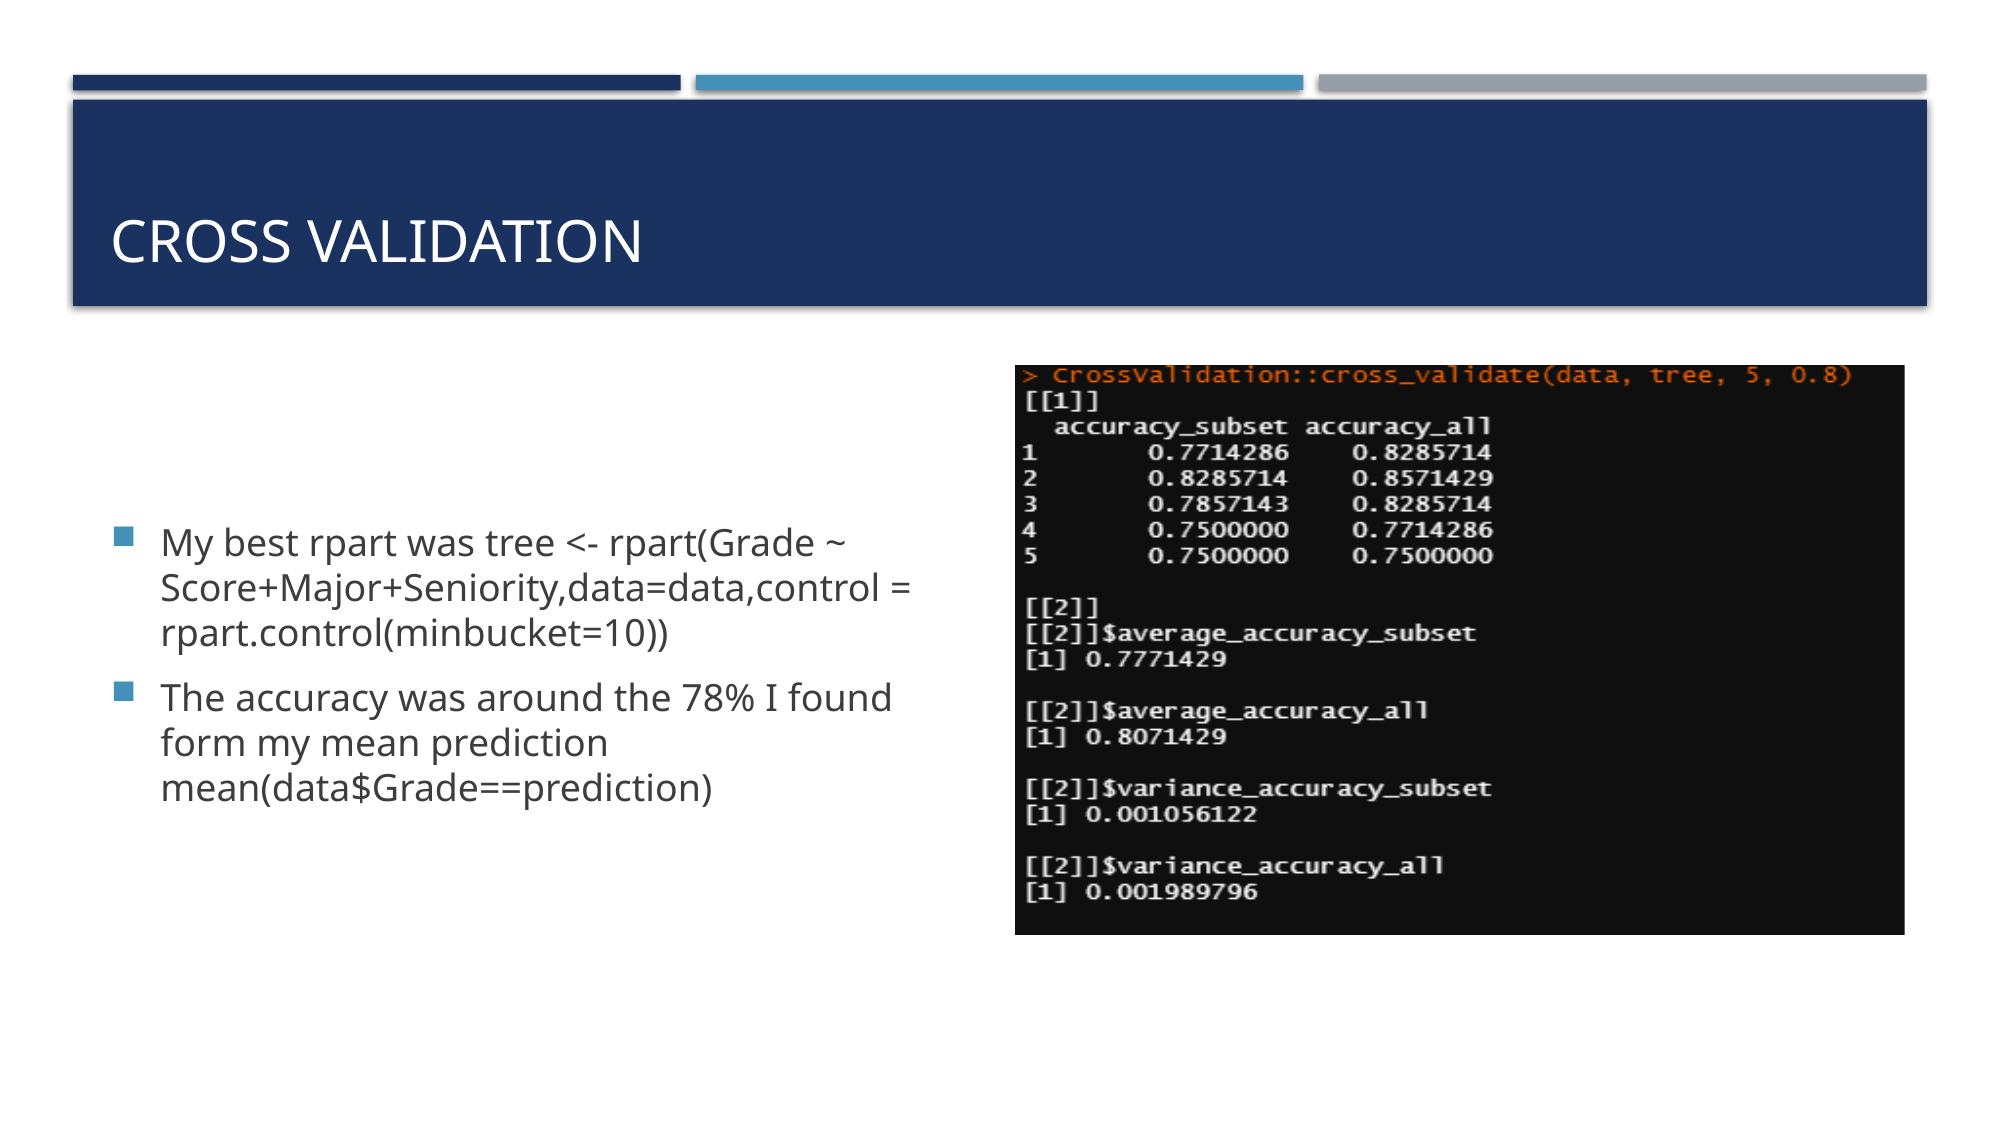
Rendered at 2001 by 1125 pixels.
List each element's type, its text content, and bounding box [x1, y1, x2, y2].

title Cross Validation [95, 119, 1905, 282]
picture [1014, 364, 1906, 935]
list My best rpart was tree <- rpart(Grade ~ Score+Major+Seniority,data=data,control = rpart.control(minbucket=10)) The accuracy was around the 78% I found form my mean prediction mean(data$Grade==prediction) [95, 365, 985, 962]
